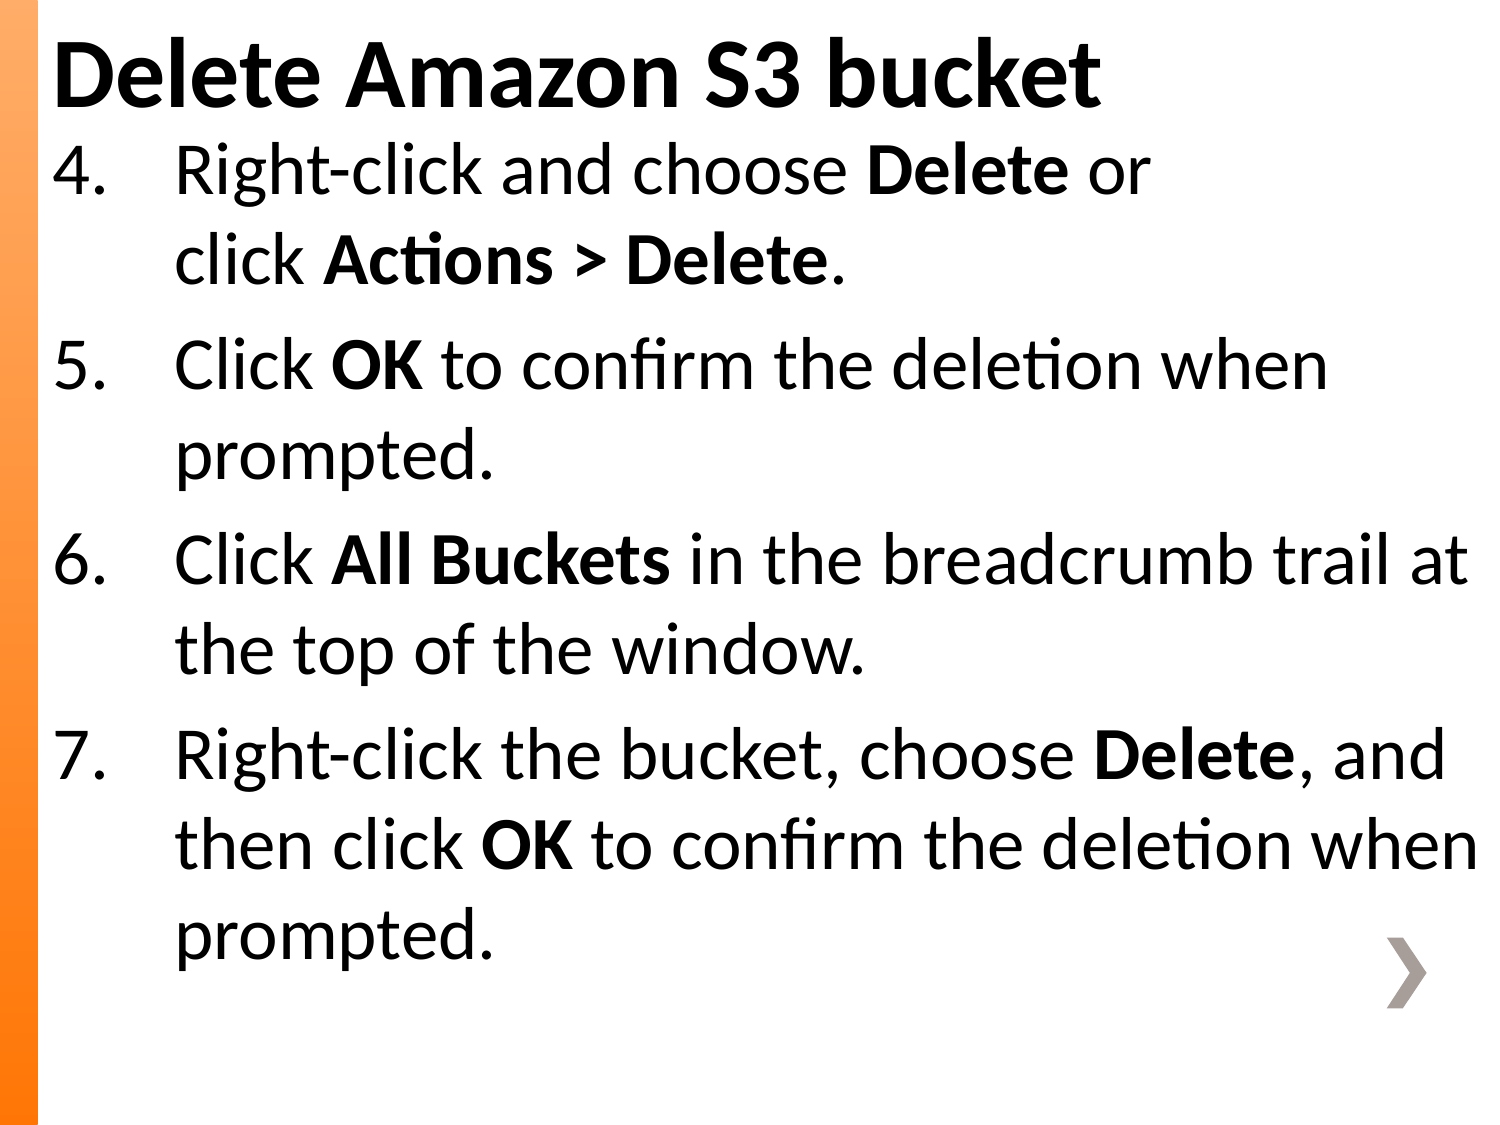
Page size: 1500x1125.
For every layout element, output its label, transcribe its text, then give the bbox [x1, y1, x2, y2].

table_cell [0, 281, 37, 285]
text_box Delete Amazon S3 bucket [37, 0, 1500, 112]
text_box Right-click and choose Delete or click Actions > Delete. Click OK to confirm the deletion when prompted. Click All Buckets in the breadcrumb trail at the top of the window. Right-click the bucket, choose Delete, and then click OK to confirm the deletion when prompted. [37, 112, 1500, 1113]
